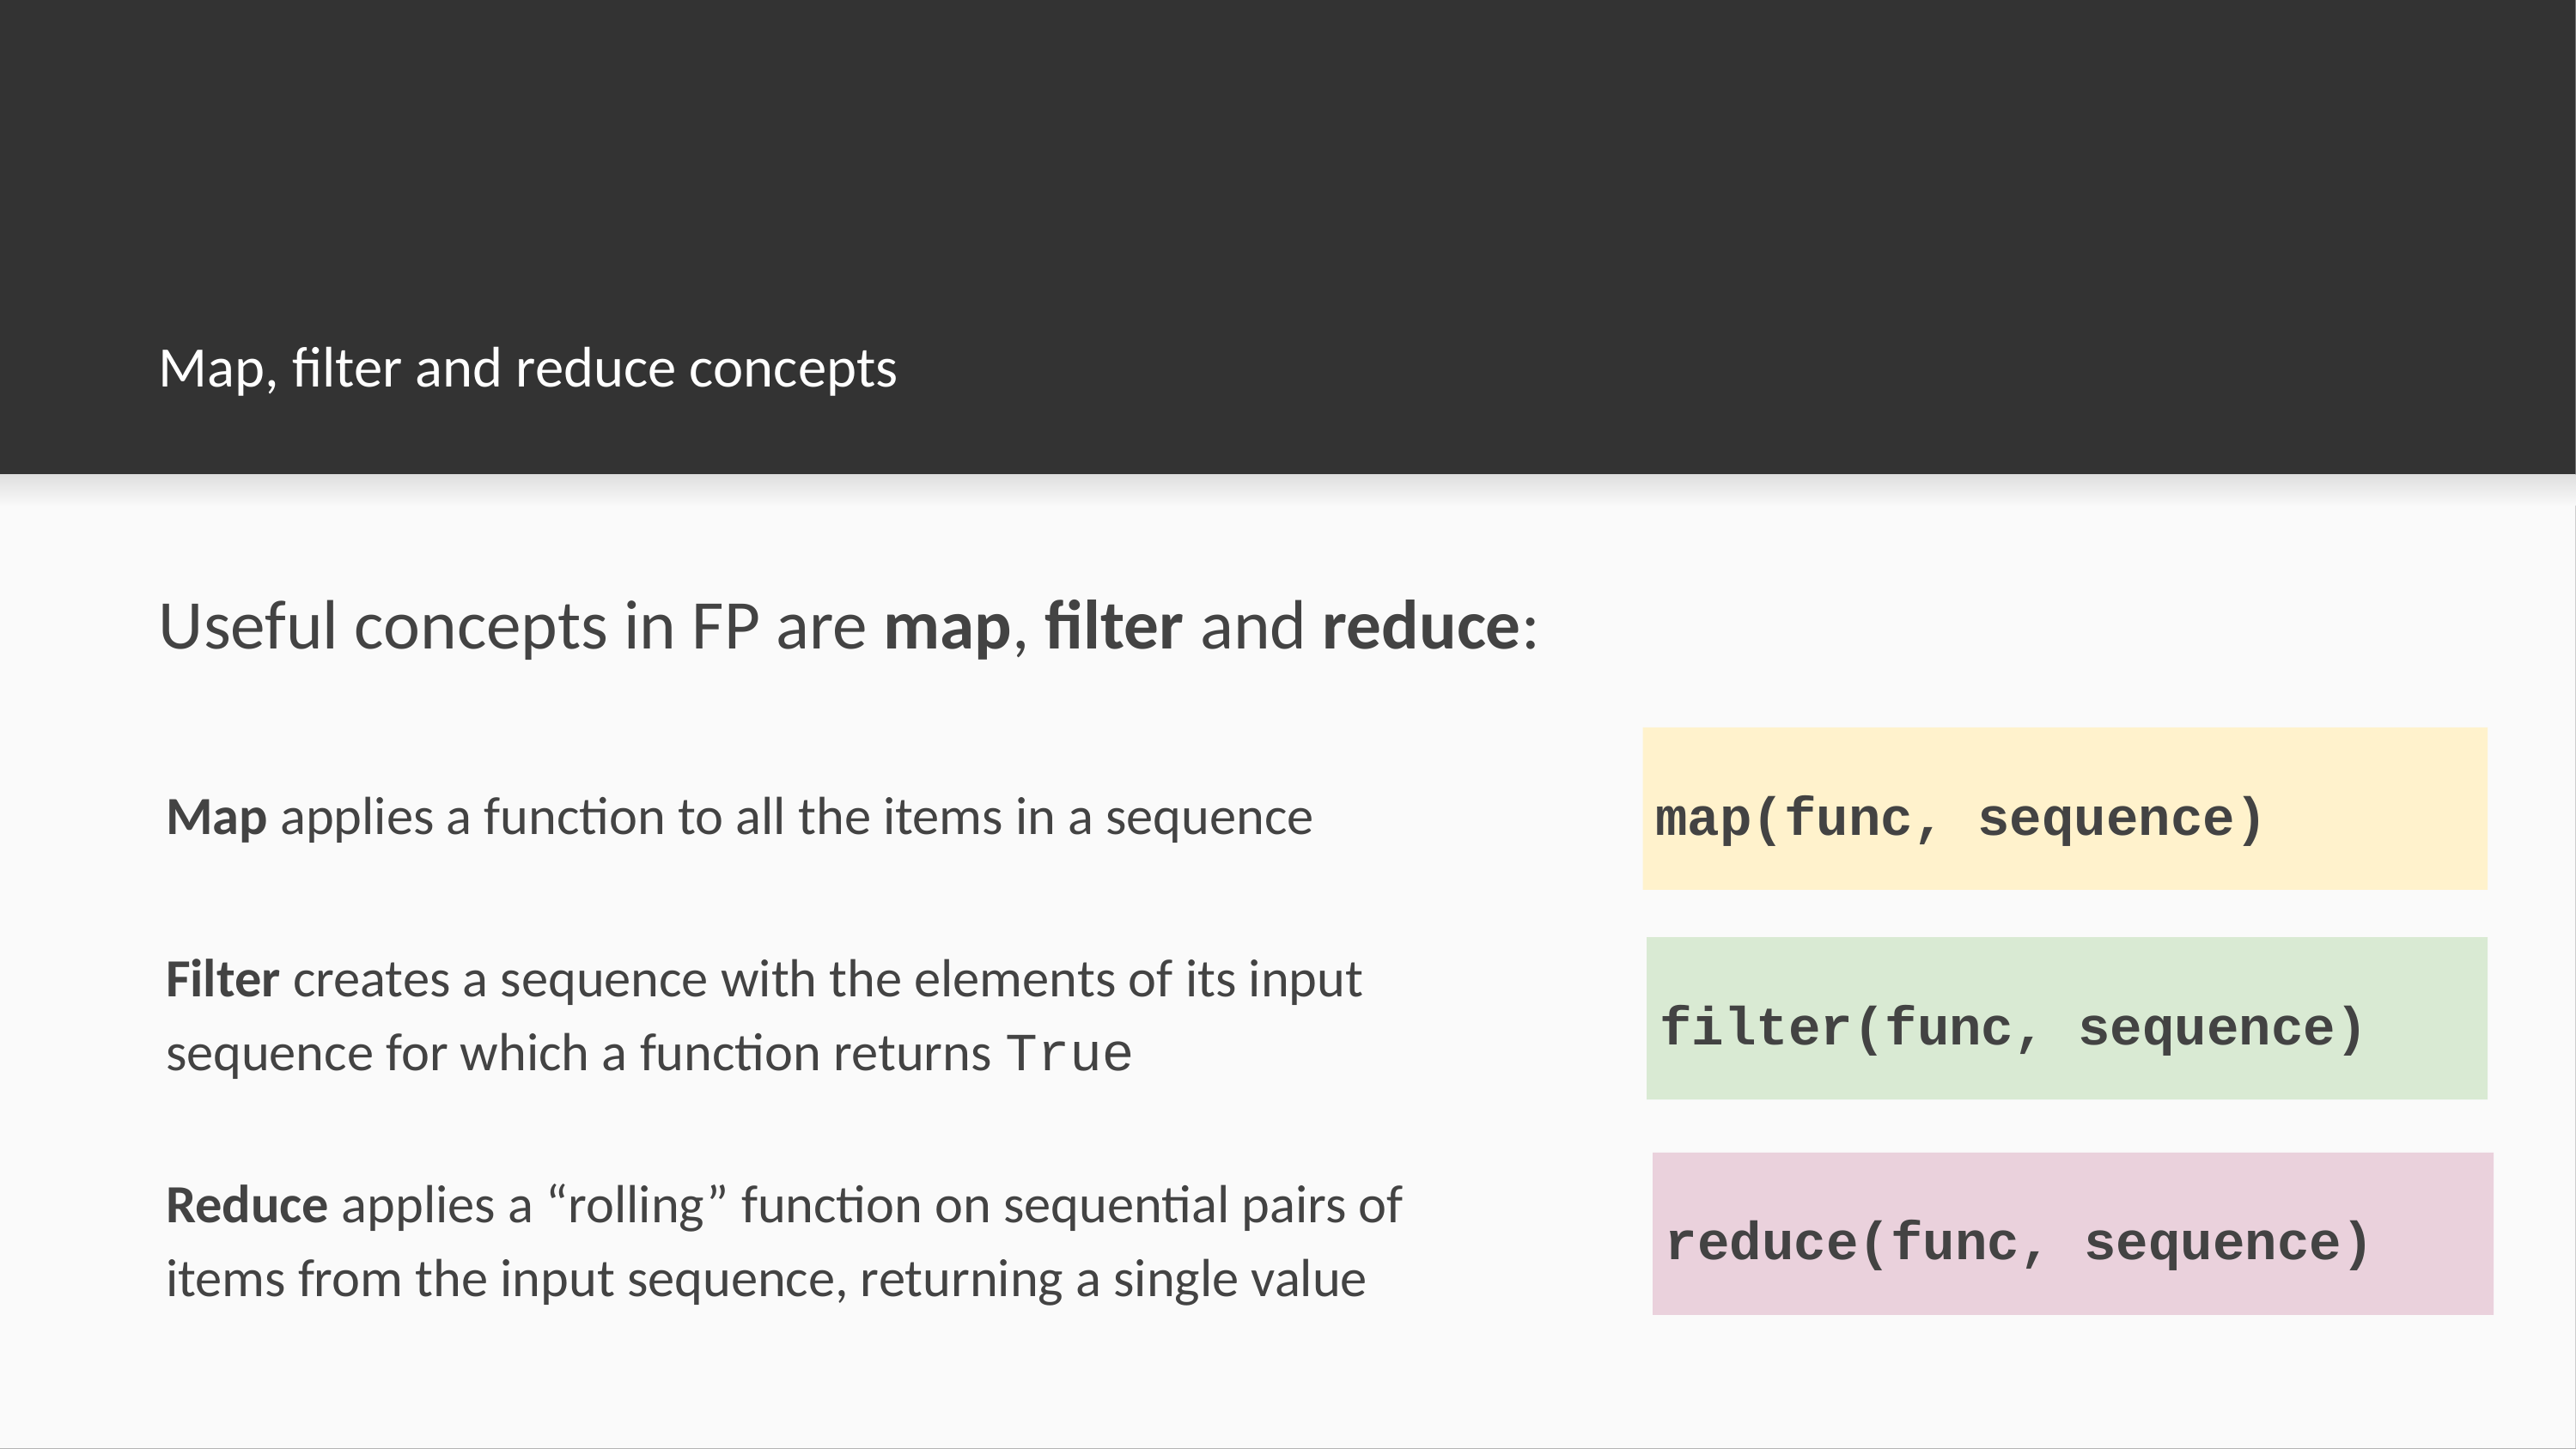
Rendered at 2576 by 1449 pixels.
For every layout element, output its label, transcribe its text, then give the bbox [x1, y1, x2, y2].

title Map, filter and reduce concepts [132, 208, 2450, 424]
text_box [152, 1139, 2494, 1328]
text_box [152, 913, 2488, 1102]
list Useful concepts in FP are map, filter and reduce: [132, 540, 1664, 703]
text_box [152, 727, 2488, 891]
